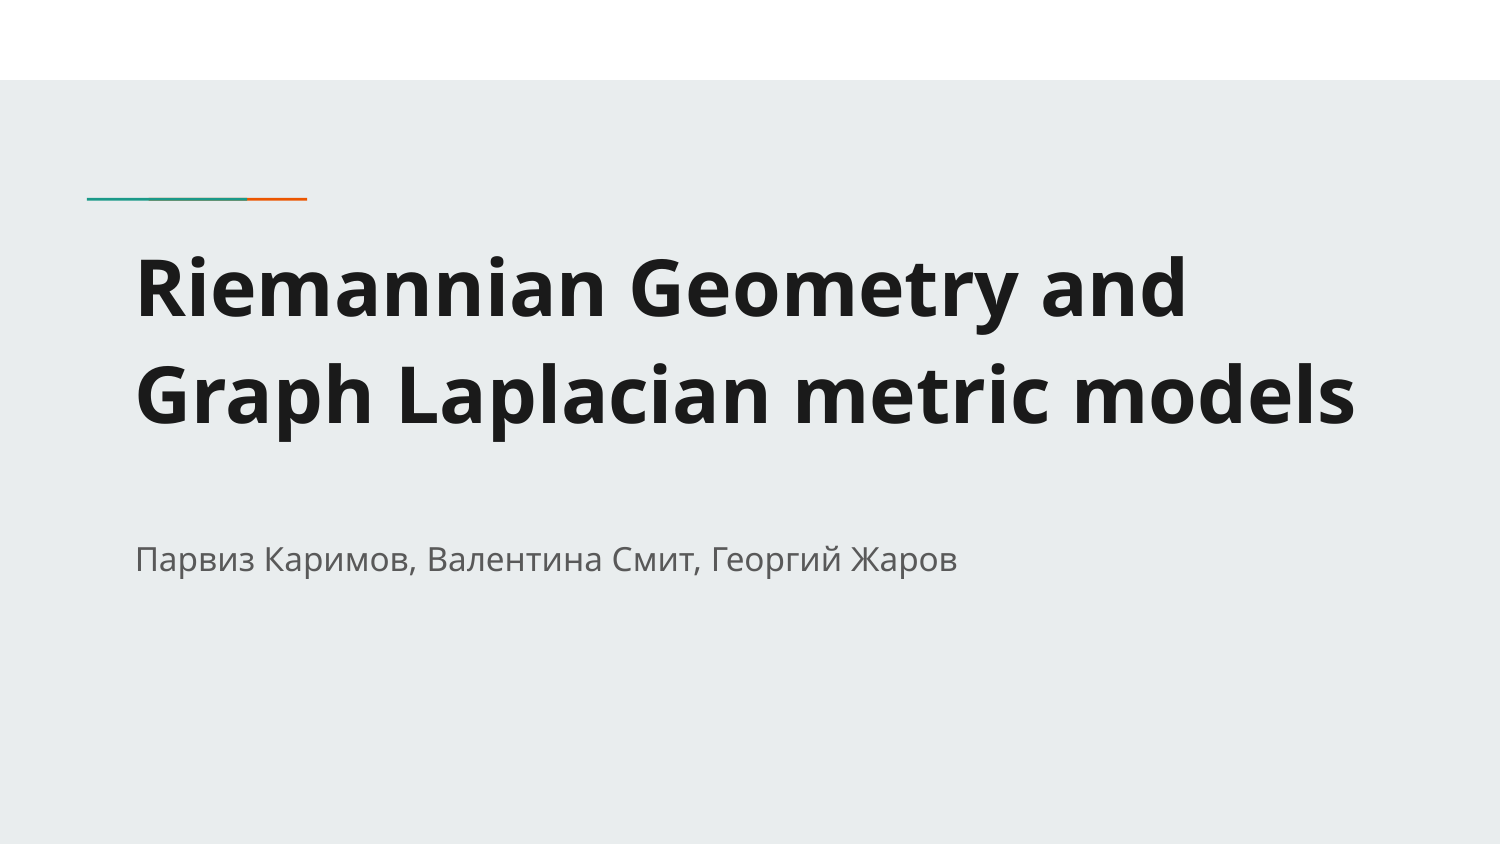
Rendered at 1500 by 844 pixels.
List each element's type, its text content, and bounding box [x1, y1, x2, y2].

title Riemannian Geometry and Graph Laplacian metric models [119, 216, 1381, 490]
subtitle Парвиз Каримов, Валентина Смит, Георгий Жаров [119, 520, 1381, 610]
